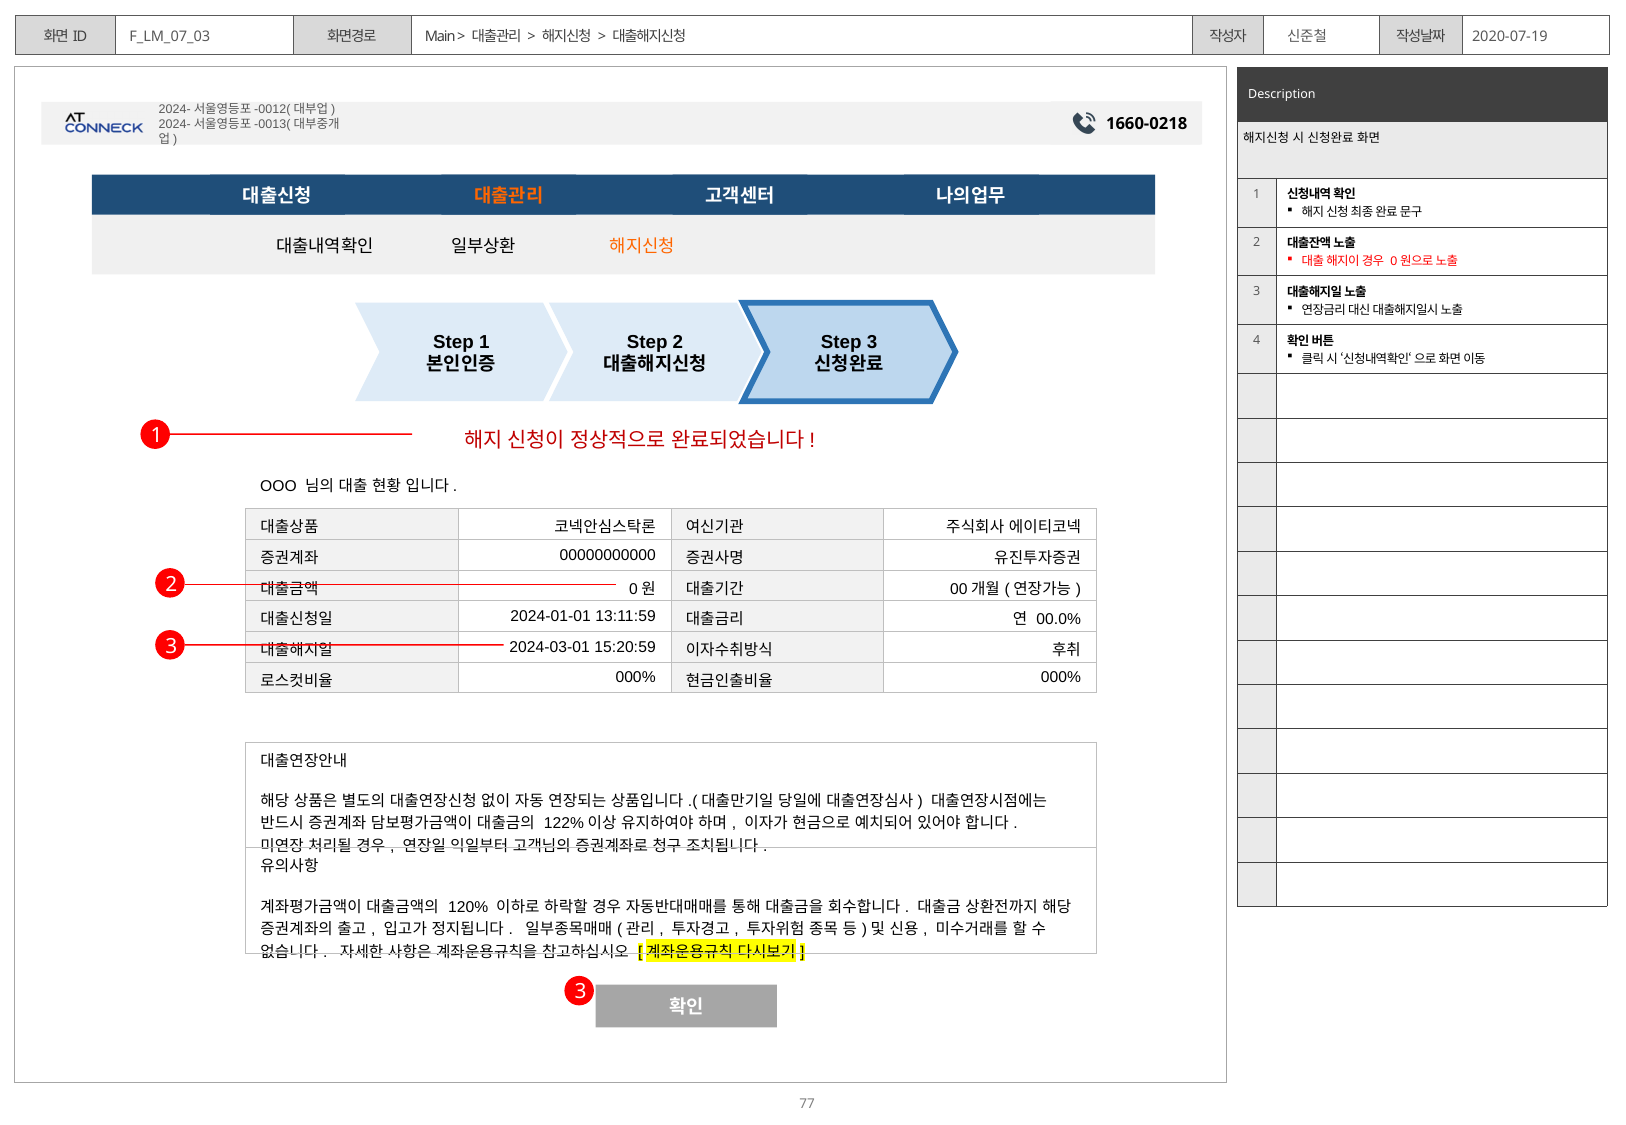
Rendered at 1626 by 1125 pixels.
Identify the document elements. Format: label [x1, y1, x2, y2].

table_cell [459, 571, 671, 600]
text_box [1273, 17, 1378, 54]
text_box [115, 17, 277, 54]
table_cell [459, 540, 671, 570]
table_cell [1277, 276, 1607, 324]
table_cell [1277, 641, 1607, 684]
table_cell [884, 571, 1096, 600]
table_header [459, 509, 671, 539]
table_cell [1277, 179, 1607, 227]
text_box [410, 17, 1138, 54]
table_cell [1238, 729, 1276, 773]
table_cell [1238, 641, 1276, 684]
table_cell [884, 632, 1096, 662]
text_box [155, 630, 504, 660]
table_cell [884, 540, 1096, 570]
text_box [564, 975, 594, 1006]
picture [62, 110, 145, 134]
table_cell [1277, 507, 1607, 551]
table_cell [1277, 228, 1607, 275]
table_cell [672, 571, 883, 600]
table_cell [246, 540, 458, 568]
table_cell [1277, 374, 1607, 418]
table_cell [1238, 179, 1276, 227]
table_cell [672, 632, 883, 662]
table_cell [1238, 596, 1276, 640]
text_box [245, 411, 864, 504]
table_header [884, 509, 1096, 539]
table_cell [1277, 729, 1607, 773]
table_cell [1238, 228, 1276, 275]
table_cell [1238, 276, 1276, 324]
table_header [246, 743, 1096, 847]
table_header [1238, 68, 1607, 121]
table_cell [1277, 552, 1607, 595]
table_cell [459, 632, 671, 662]
table_cell [1277, 419, 1607, 462]
table_cell [1277, 596, 1607, 640]
text_box [91, 174, 1156, 275]
table_cell [1238, 122, 1607, 178]
text_box [140, 419, 413, 449]
table_cell [1238, 552, 1276, 595]
table_cell [1238, 774, 1276, 817]
text_box [155, 568, 616, 598]
table_header [246, 509, 458, 539]
table_cell [459, 601, 671, 631]
table_cell [1277, 774, 1607, 817]
table_cell [672, 601, 883, 631]
table_cell [1277, 818, 1607, 862]
text_box [41, 100, 1203, 146]
table_cell [1277, 325, 1607, 373]
table_cell [1277, 685, 1607, 728]
table_header [672, 509, 883, 539]
table_cell [459, 663, 671, 692]
table_cell [1238, 325, 1276, 373]
table_cell [1238, 863, 1276, 906]
table_cell [1277, 863, 1607, 906]
text_box [781, 1088, 830, 1122]
text_box [355, 302, 956, 402]
table_cell [246, 848, 1096, 953]
table_cell [246, 663, 458, 692]
table_cell [246, 601, 458, 630]
table_cell [1238, 419, 1276, 462]
table_cell [672, 540, 883, 570]
table_cell [1277, 463, 1607, 506]
text_box [595, 983, 778, 1028]
picture [1072, 110, 1097, 135]
table_cell [1238, 685, 1276, 728]
table_cell [884, 663, 1096, 692]
table_cell [884, 601, 1096, 631]
table_cell [1238, 507, 1276, 551]
table_cell [1238, 374, 1276, 418]
table_cell [1238, 818, 1276, 862]
table_cell [672, 663, 883, 692]
table_cell [1238, 463, 1276, 506]
text_box [1458, 17, 1563, 54]
